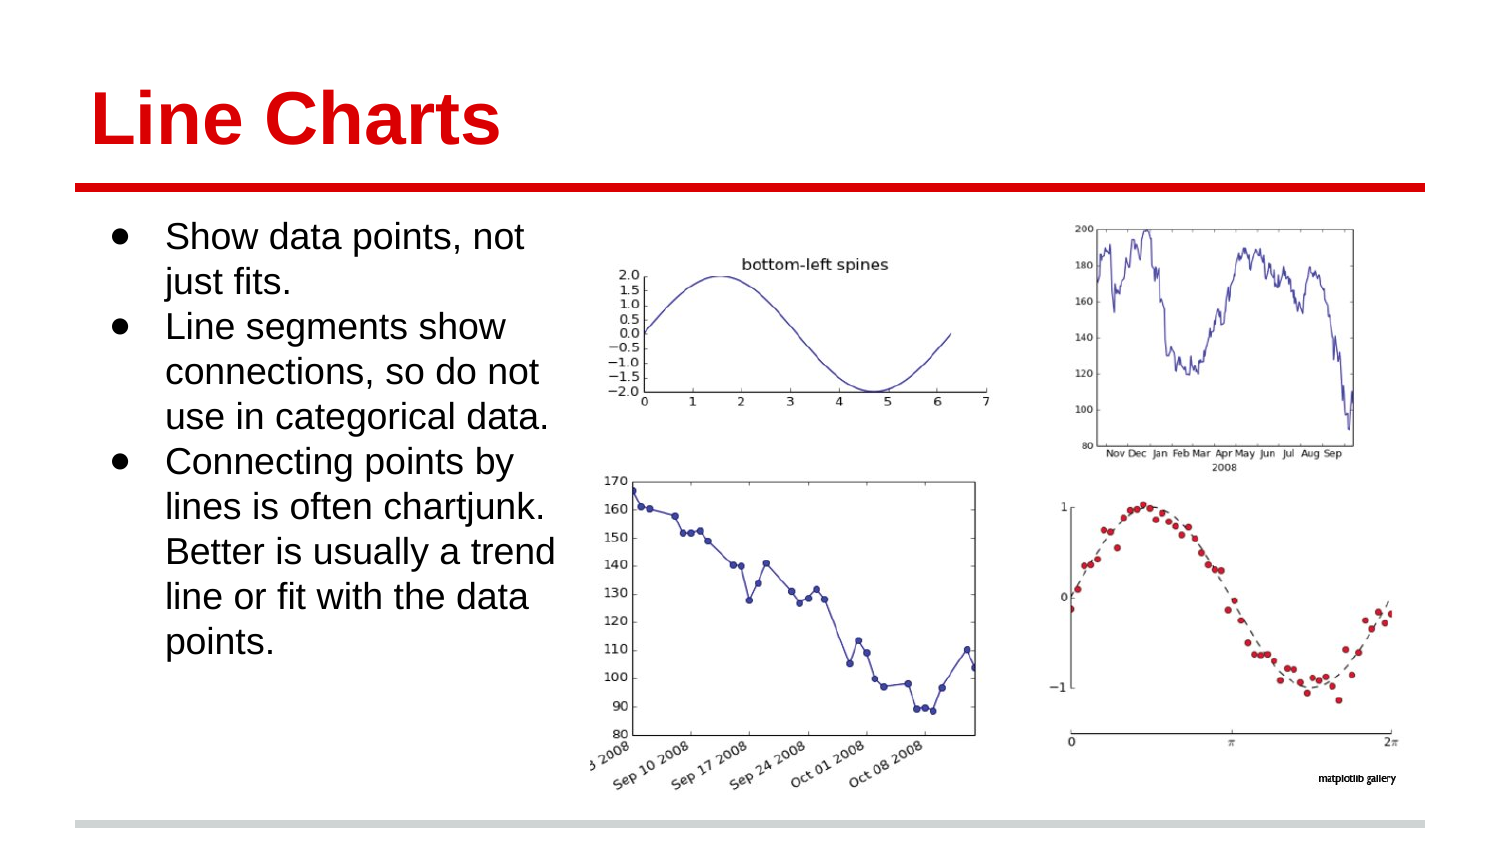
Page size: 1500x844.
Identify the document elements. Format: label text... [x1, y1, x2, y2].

list Show data points, not just fits. Line segments show connections, so do not use in categorical data. Connecting points by lines is often chartjunk. Better is usually a trend line or fit with the data points. [75, 196, 579, 808]
title Line Charts [75, 33, 1425, 175]
picture [590, 210, 1426, 795]
